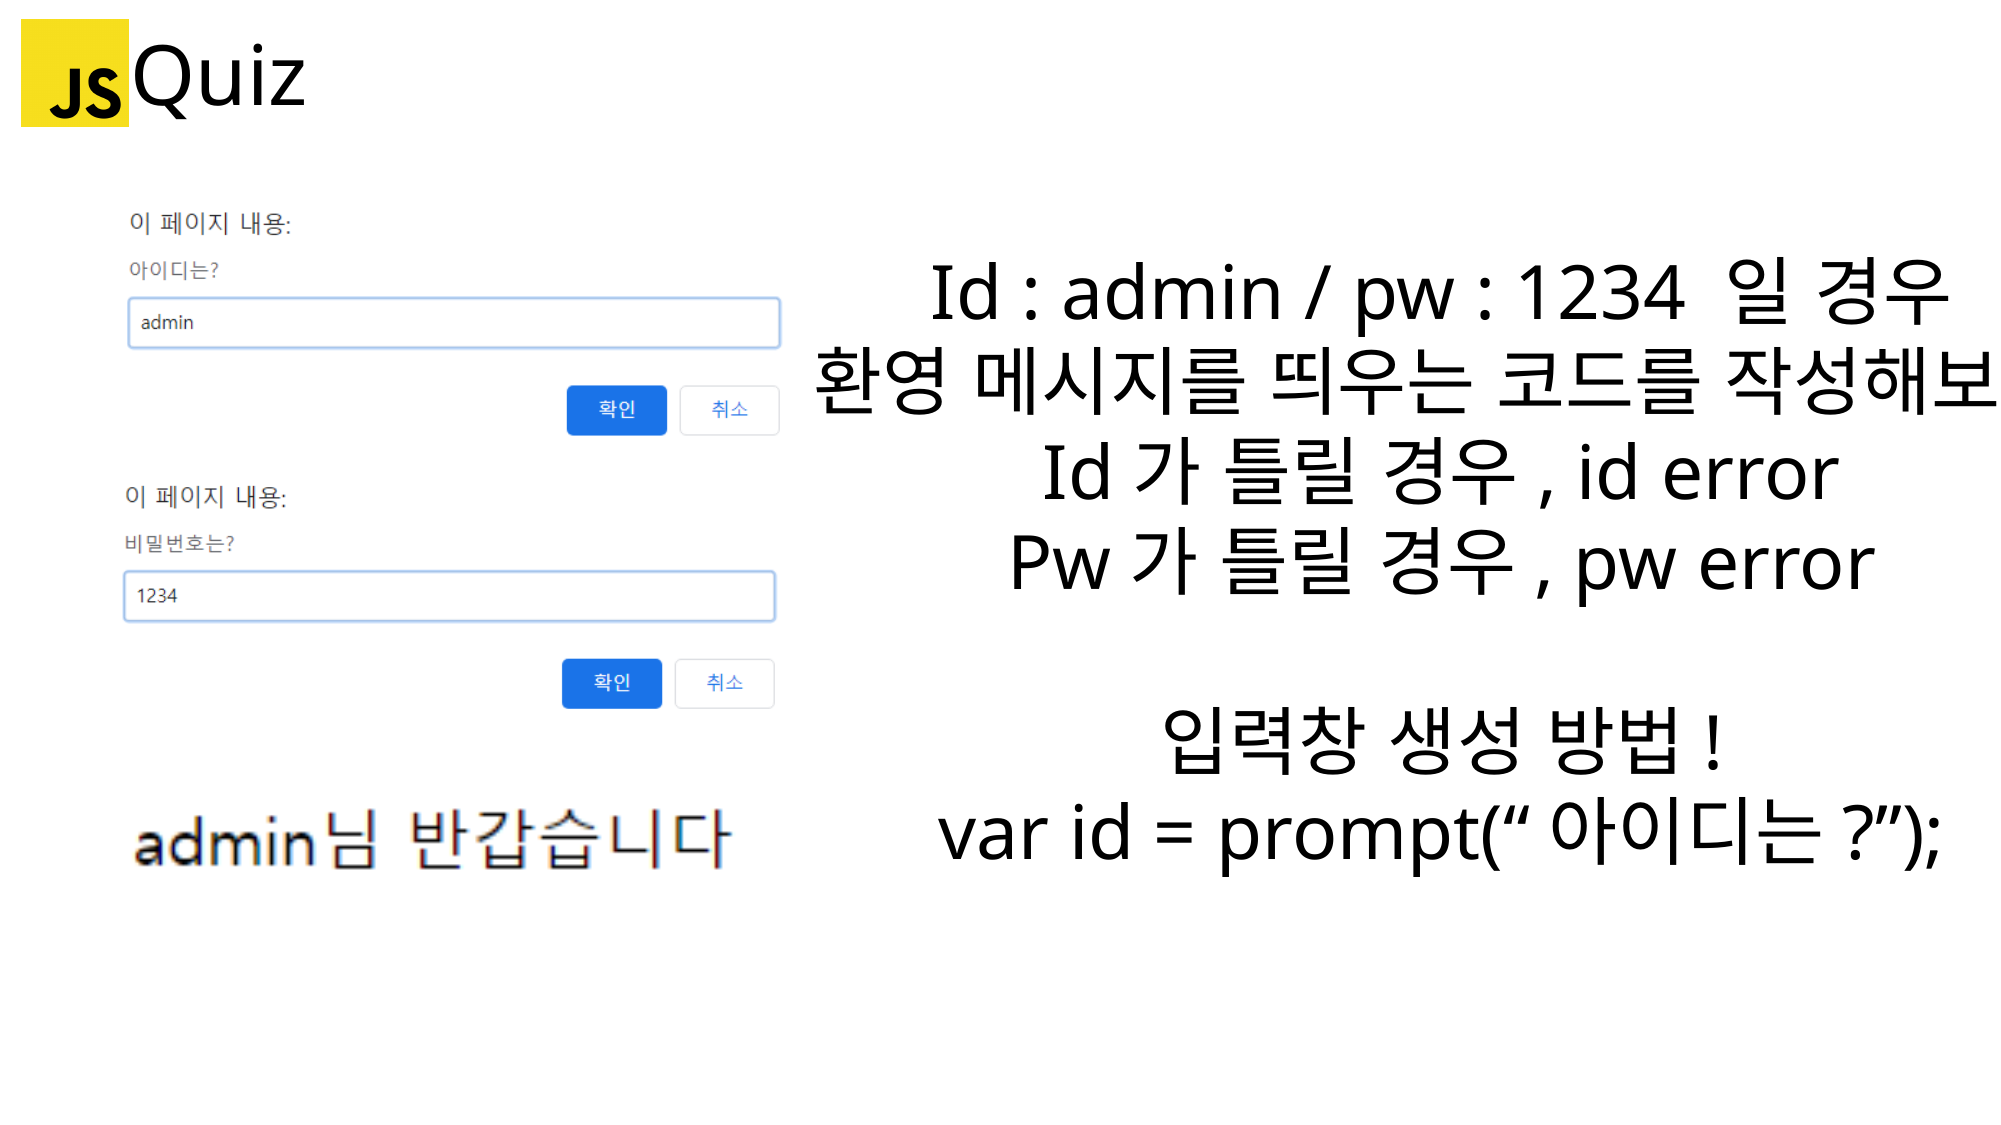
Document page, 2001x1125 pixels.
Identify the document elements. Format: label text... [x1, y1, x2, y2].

text_box Id : admin / pw : 1234 일 경우 환영 메시지를 띄우는 코드를 작성해보자 Id가 틀릴 경우, id error Pw가 틀릴 경우, pw error 입력창 생성 방법! var id = prompt(“아이디는?”); [798, 236, 2000, 882]
picture [101, 768, 798, 955]
picture [111, 190, 795, 452]
picture [104, 461, 795, 729]
picture [21, 19, 129, 127]
text_box Quiz [115, 14, 323, 130]
